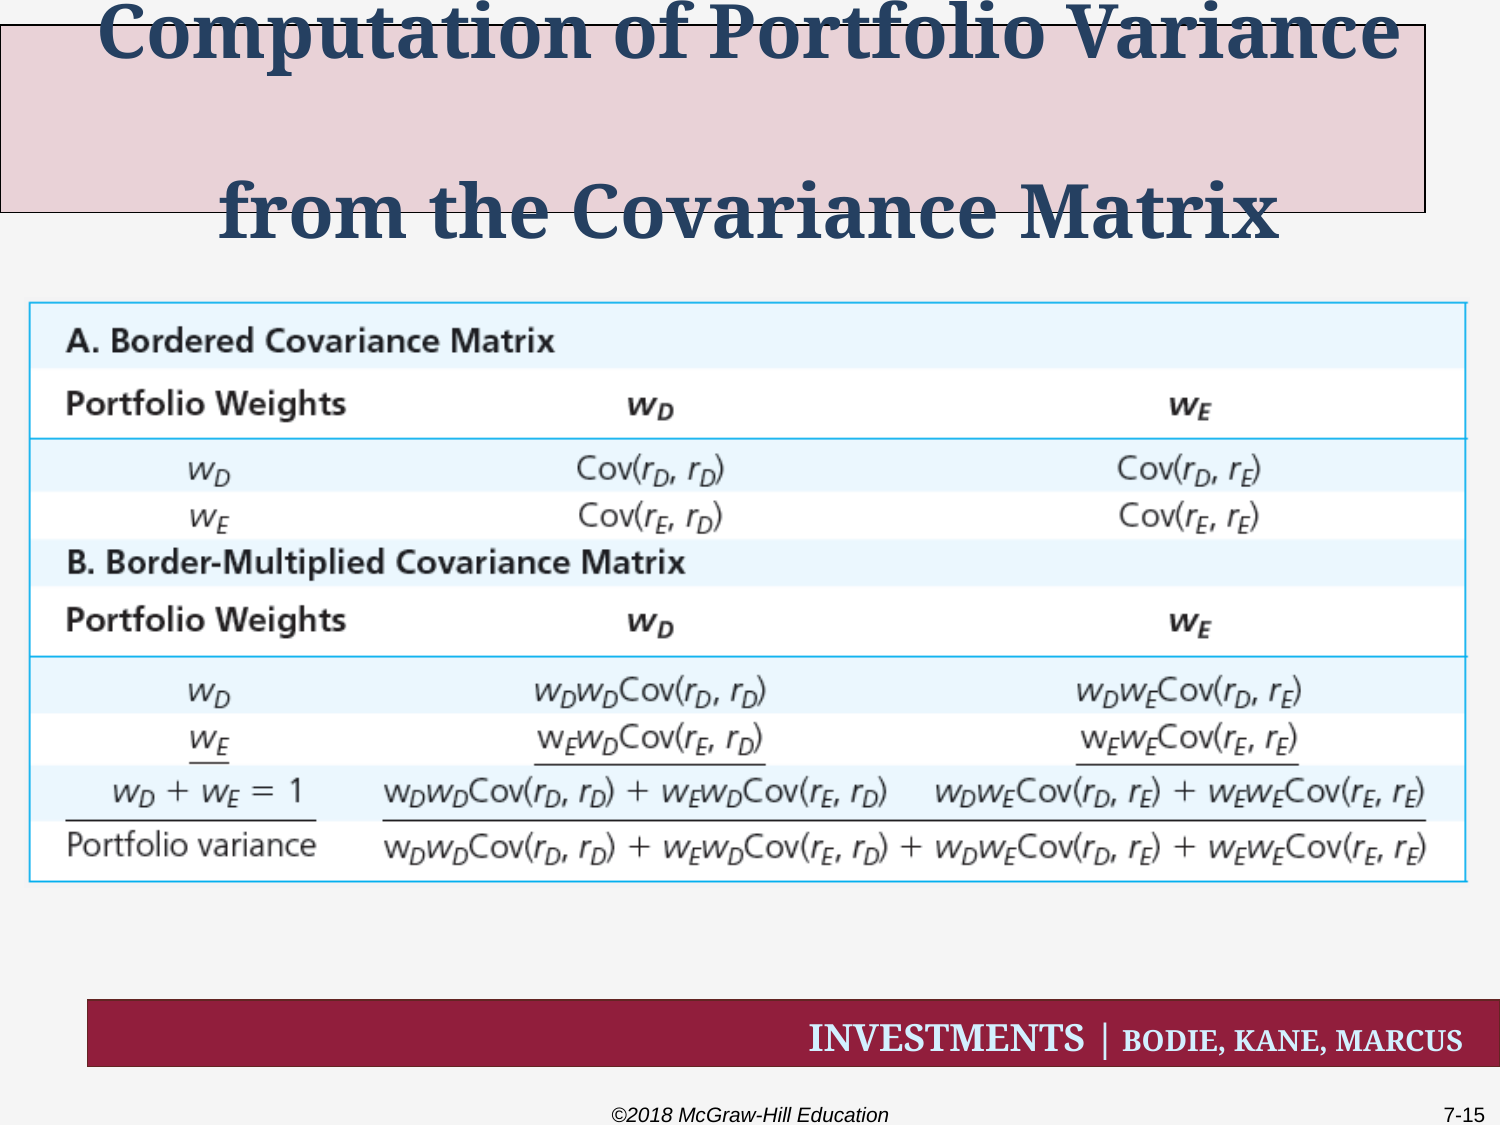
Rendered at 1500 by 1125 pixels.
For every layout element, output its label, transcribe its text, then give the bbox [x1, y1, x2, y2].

picture [24, 297, 1470, 888]
footer ©2018 McGraw-Hill Education [496, 1102, 1004, 1125]
title Computation of Portfolio Variance from the Covariance Matrix [75, 12, 1425, 226]
slide_number 7-15 [1162, 1102, 1500, 1125]
